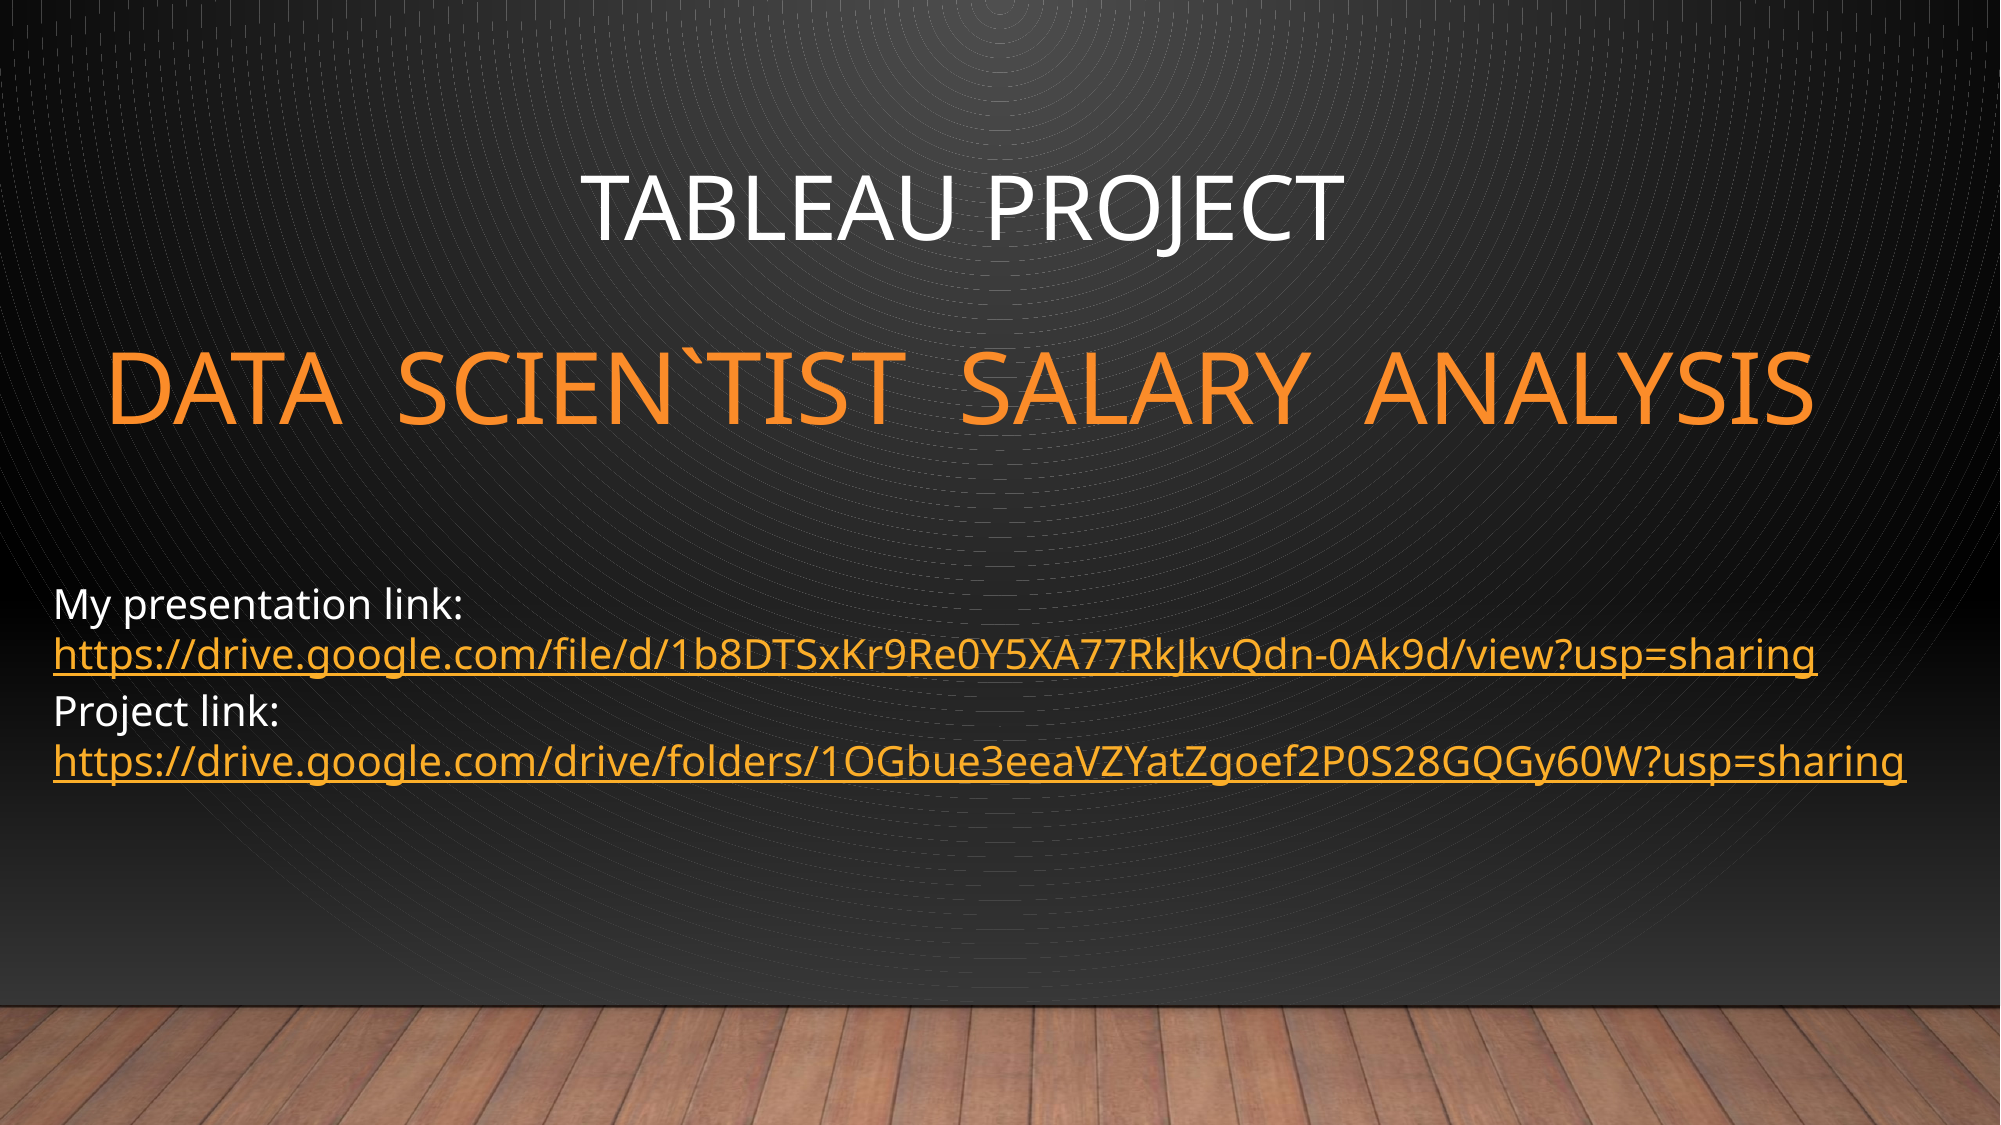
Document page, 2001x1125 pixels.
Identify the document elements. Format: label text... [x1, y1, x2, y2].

picture [0, 1005, 2000, 1125]
subtitle Tableau Project [266, 113, 1684, 275]
text_box My presentation link: https://drive.google.com/file/d/1b8DTSxKr9Re0Y5XA77RkJkvQdn-0Ak9d/view?usp=sharing Project link: https://drive.google.com/drive/folders/1OGbue3eeaVZYatZgoef2P0S28GQGy60W?usp=sharing [37, 570, 1998, 800]
title Data scien`tist salary analysis [88, 136, 1947, 446]
